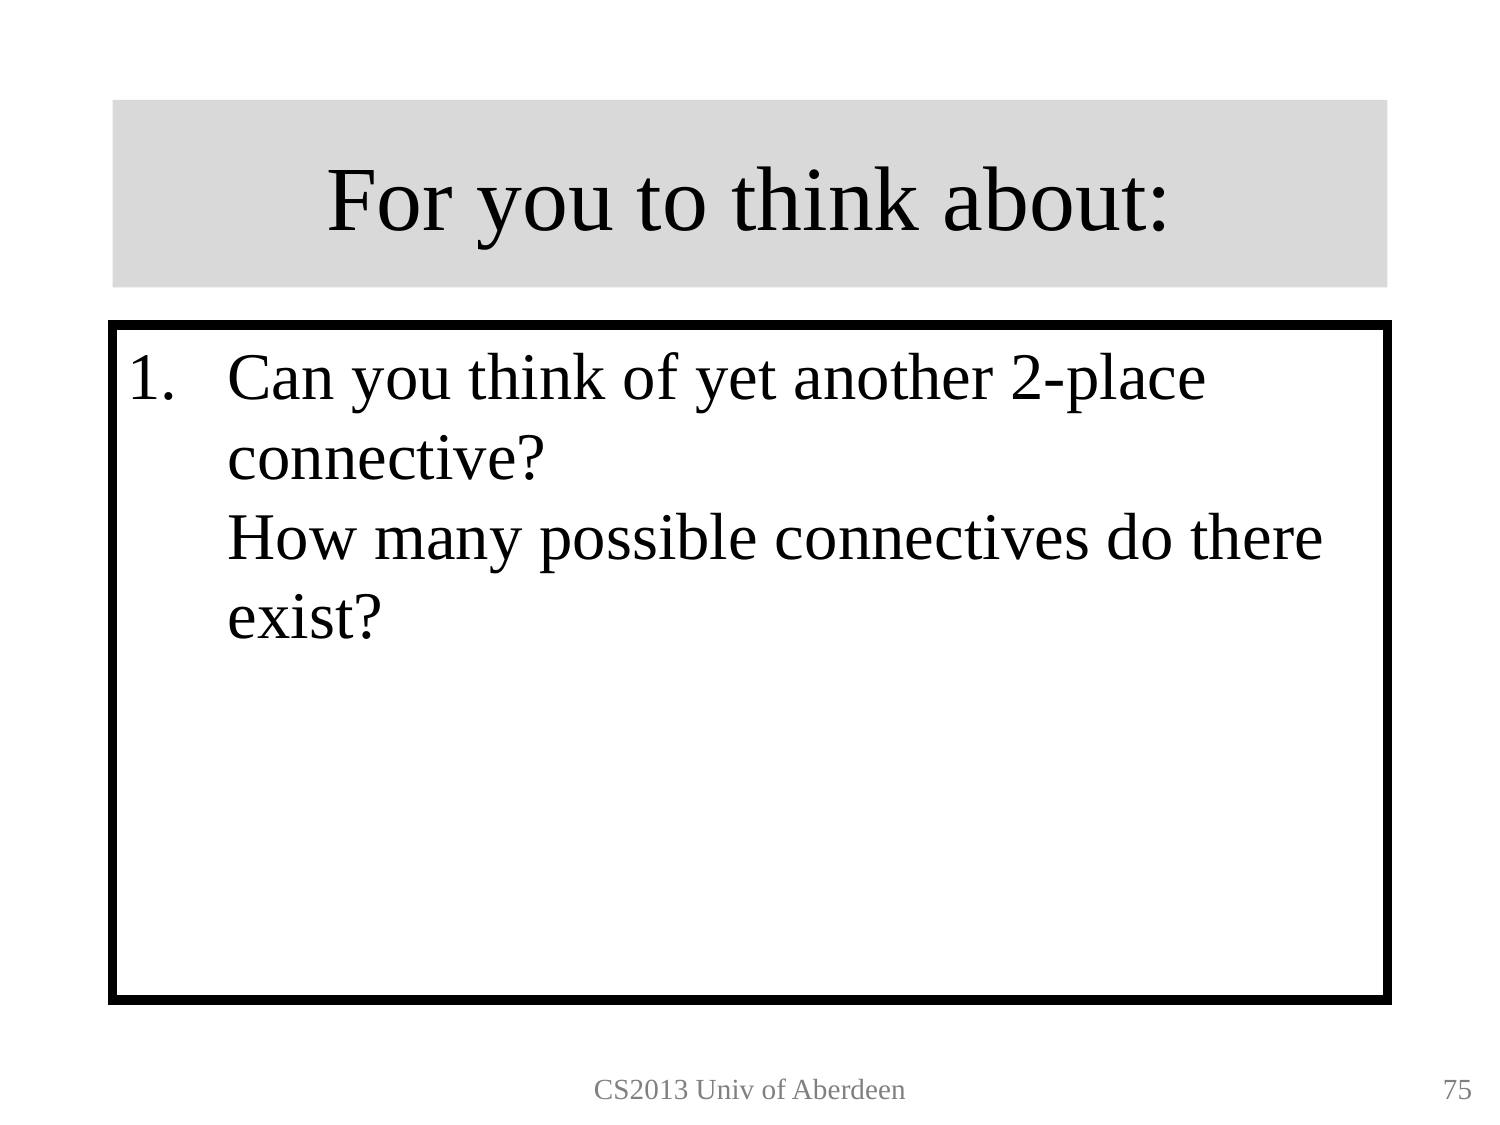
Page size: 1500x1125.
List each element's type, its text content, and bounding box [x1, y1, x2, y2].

list Can you think of yet another 2-place connective? How many possible connectives do there exist? [108, 320, 1392, 1005]
title For you to think about: [108, 95, 1392, 292]
footer CS2013 Univ of Aberdeen [512, 1062, 988, 1113]
slide_number 74 [1175, 1062, 1488, 1113]
